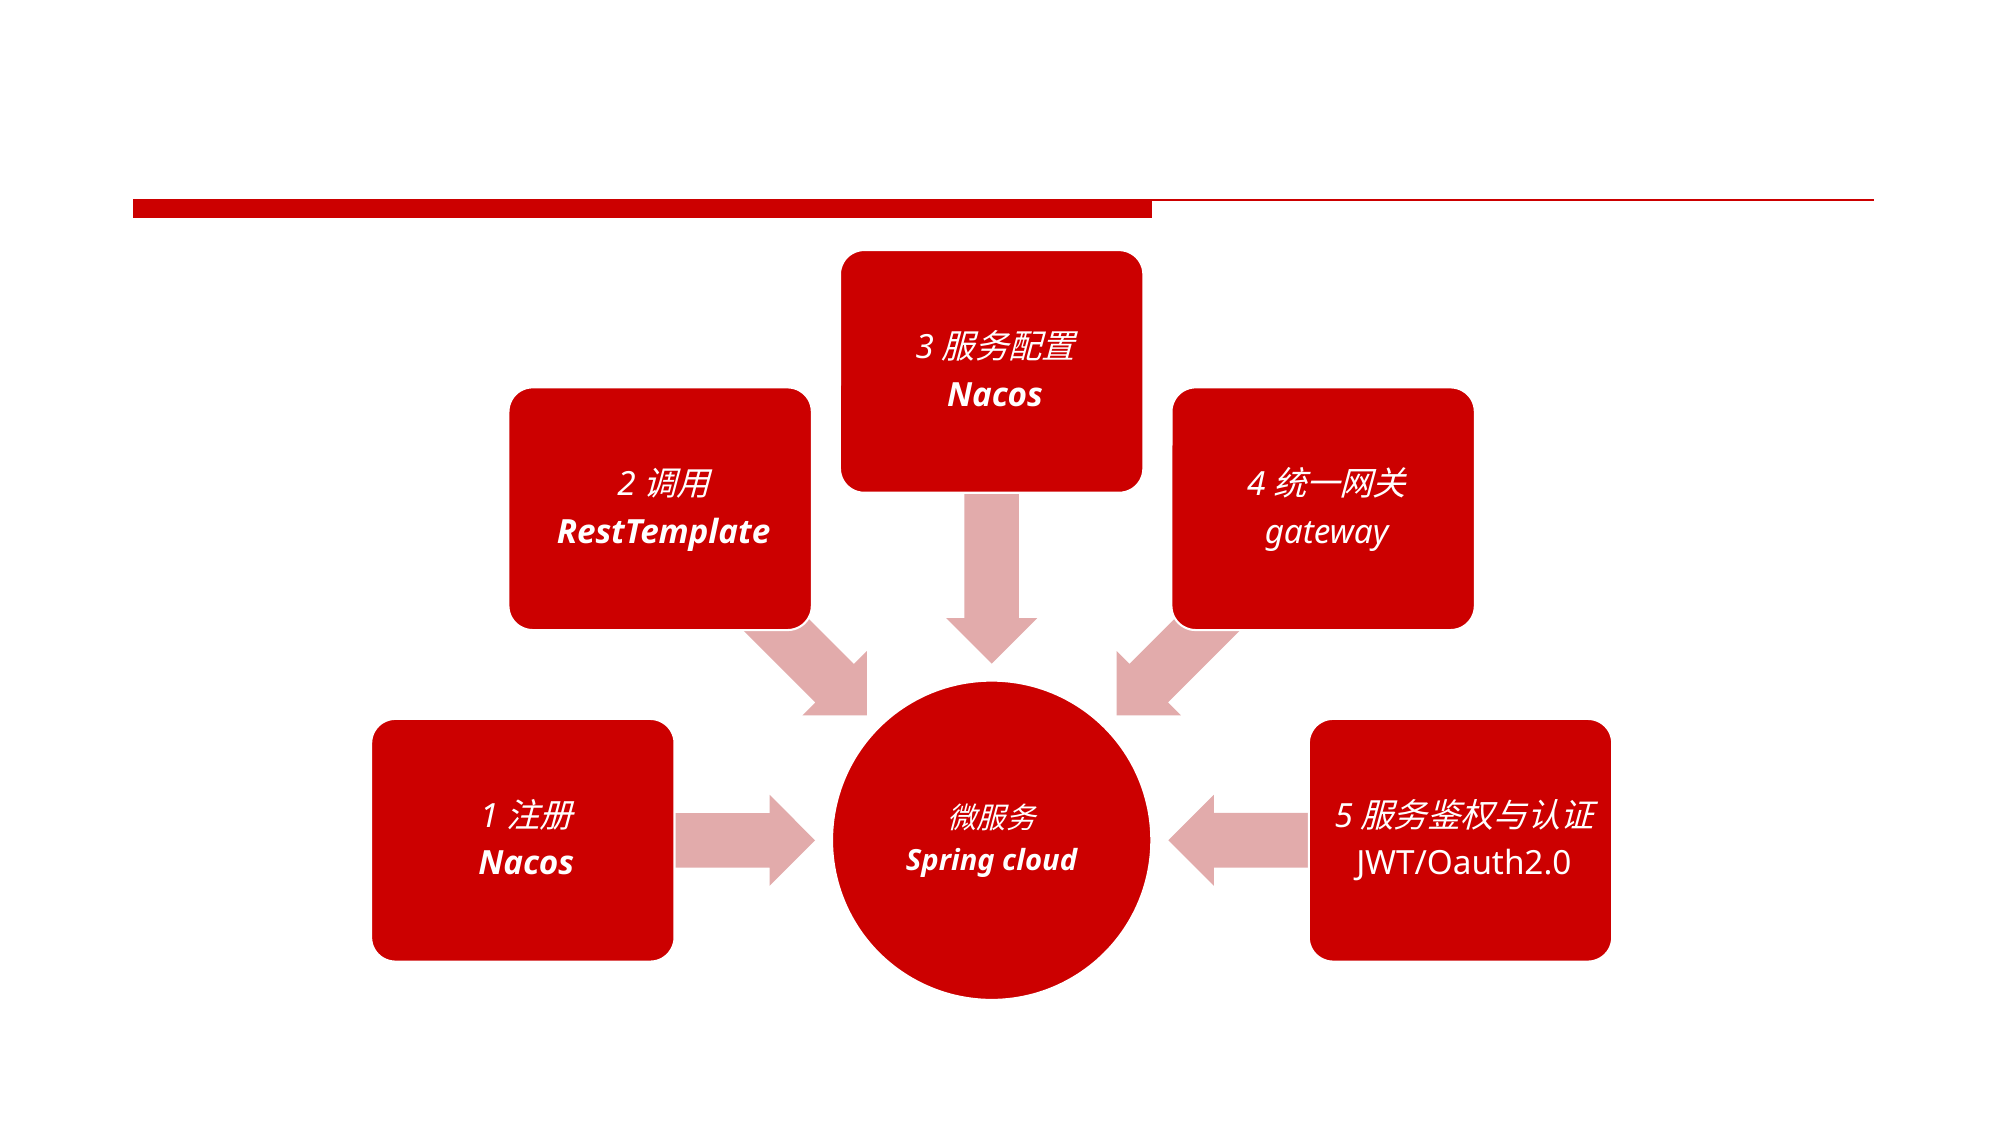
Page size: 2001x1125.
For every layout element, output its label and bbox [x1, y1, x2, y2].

list [116, 249, 1867, 1000]
